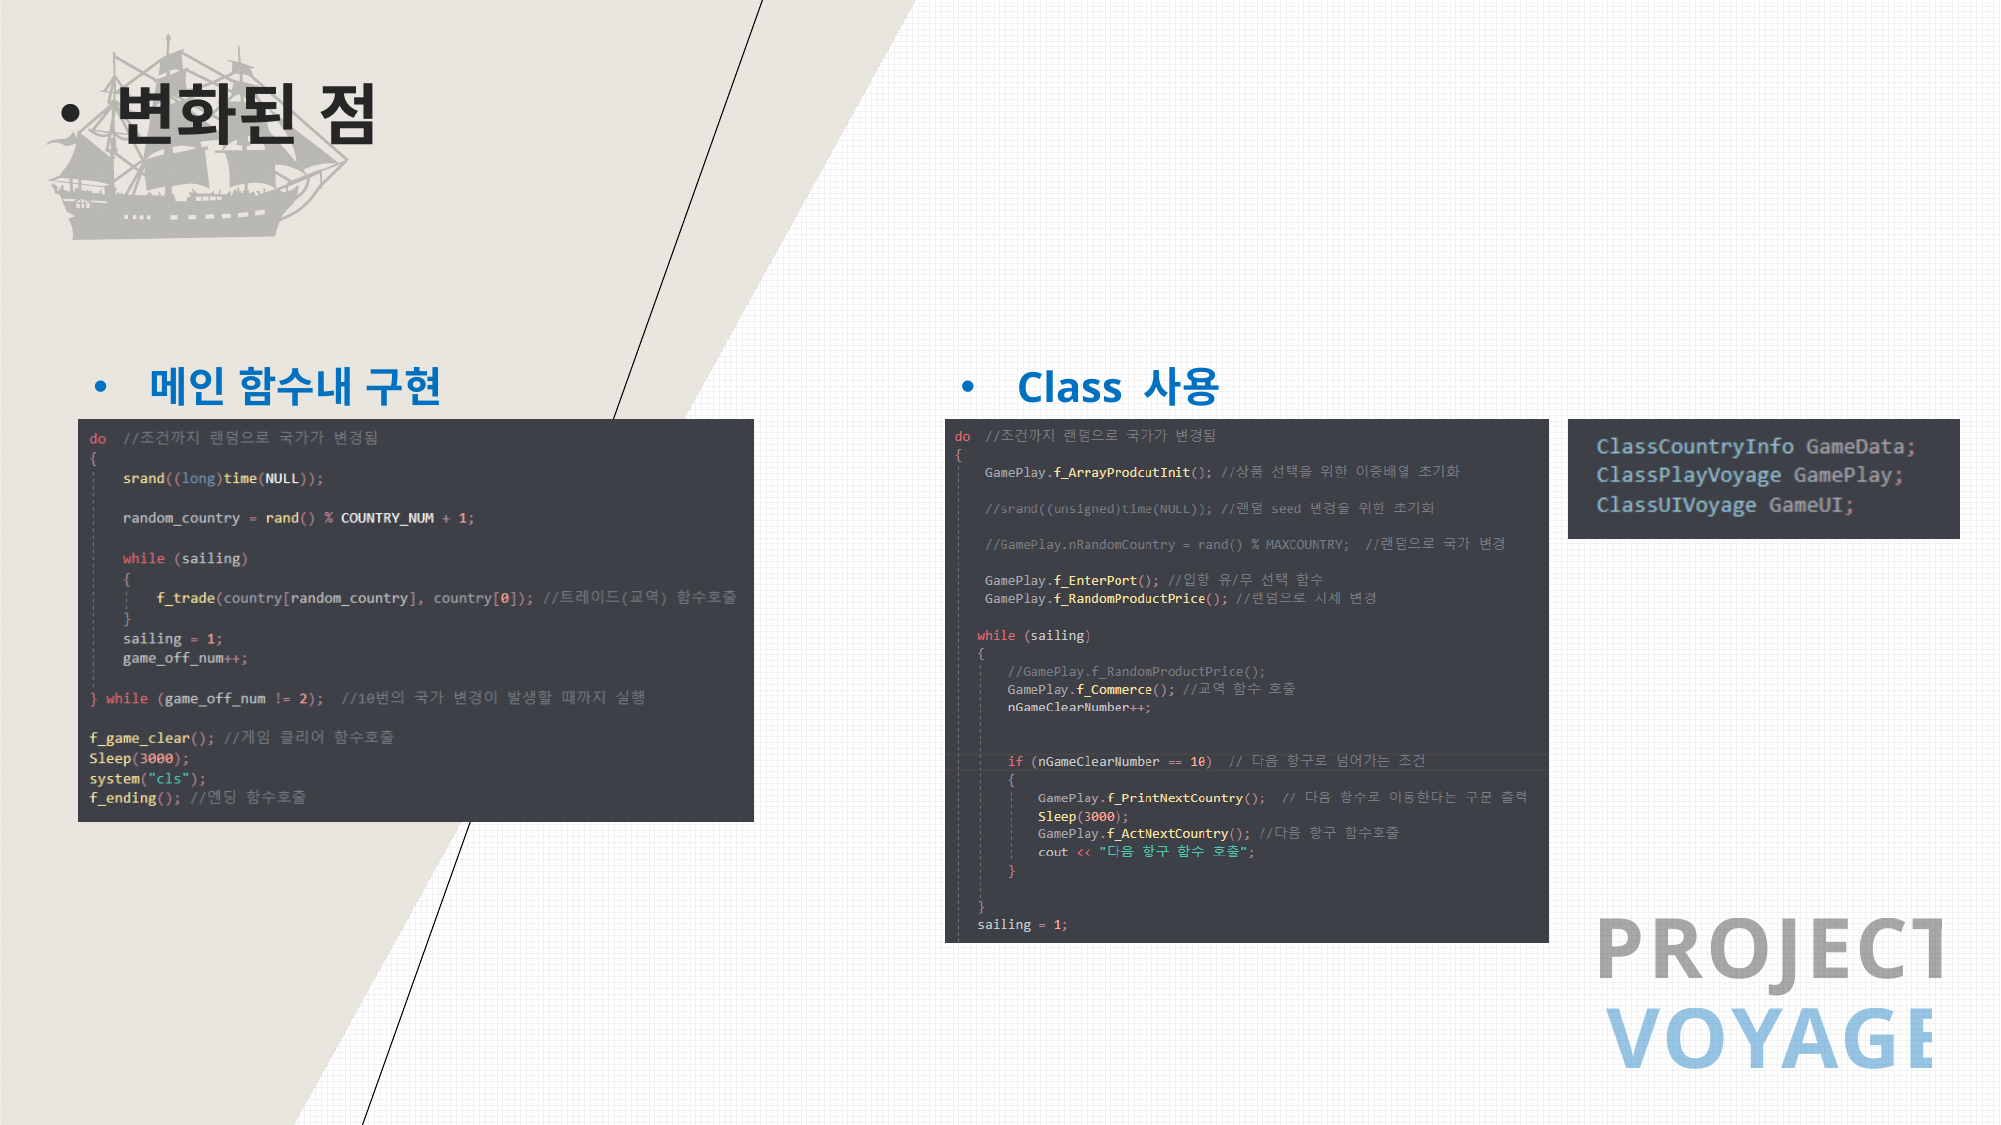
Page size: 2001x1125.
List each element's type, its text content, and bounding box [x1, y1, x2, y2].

picture [0, 0, 916, 1125]
text_box 변화된 점 [44, 25, 670, 160]
text_box 메인 함수내 구현 [78, 328, 550, 419]
picture [1568, 419, 1960, 539]
text_box Project voyage [1568, 899, 1988, 1092]
picture [945, 419, 1549, 944]
text_box Class 사용 [945, 328, 1322, 419]
